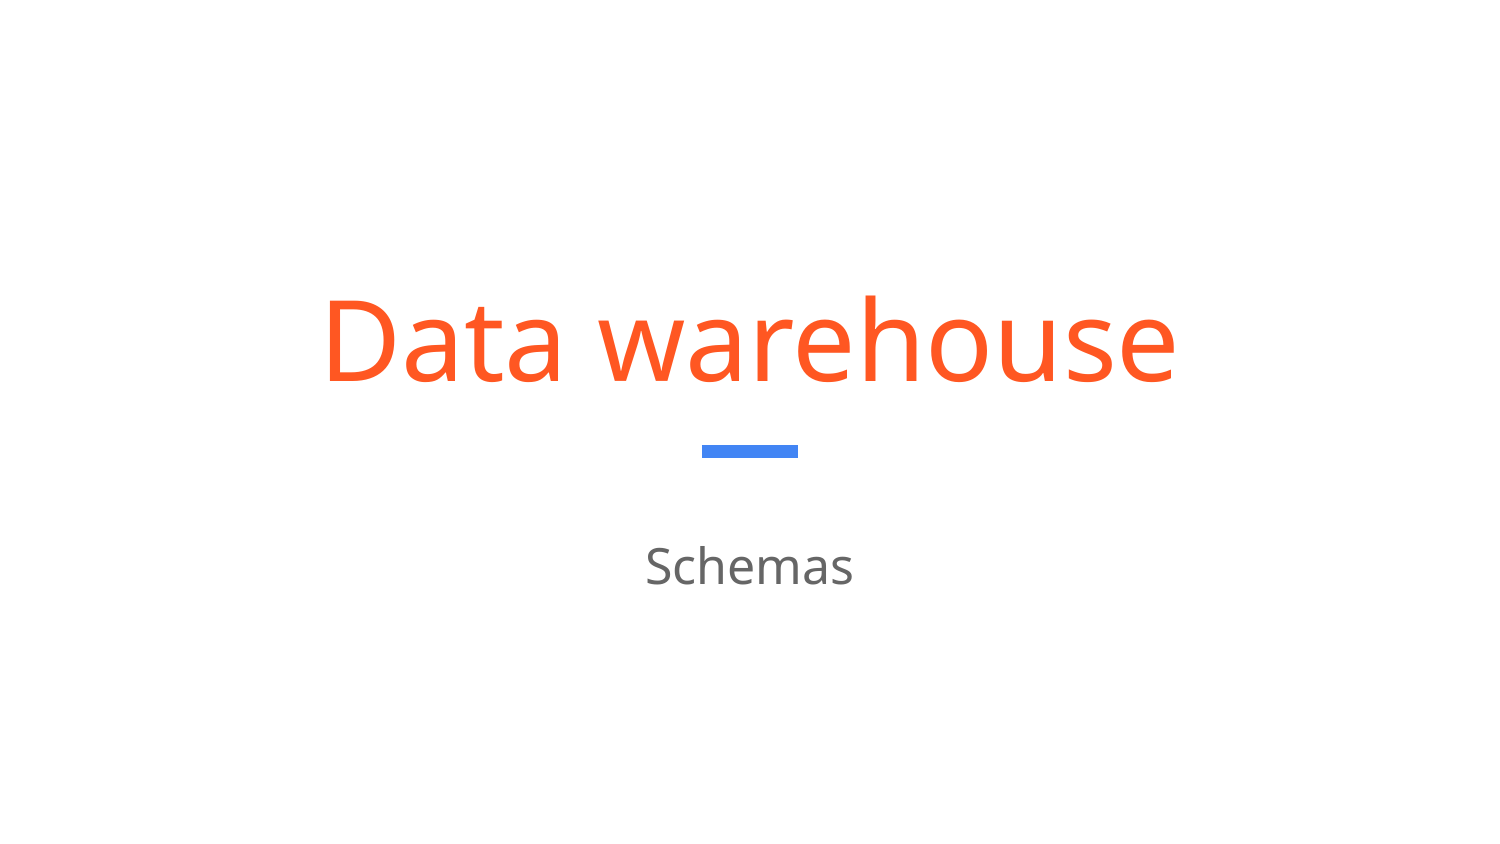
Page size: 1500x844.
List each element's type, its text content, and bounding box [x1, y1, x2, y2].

subtitle Schemas [51, 519, 1449, 640]
title Data warehouse [51, 97, 1449, 419]
